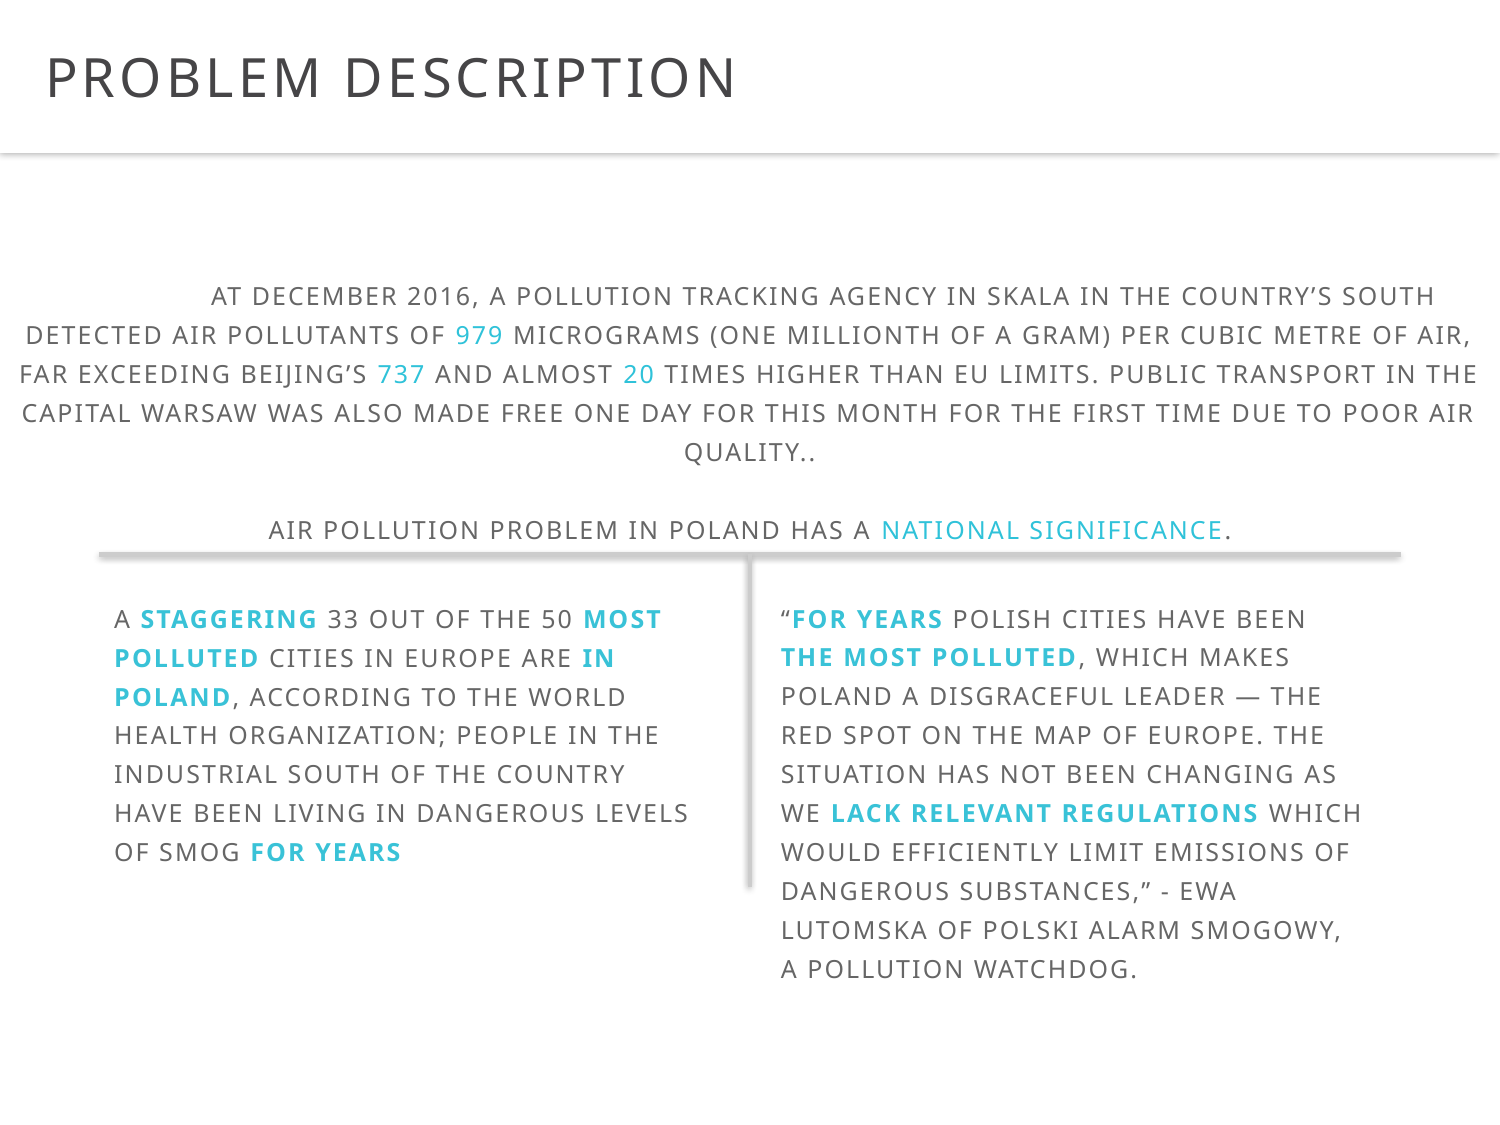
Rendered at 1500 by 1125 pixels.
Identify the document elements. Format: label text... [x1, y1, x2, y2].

text_box At December 2016, a pollution tracking agency in Skala in the country’s south detected air pollutants of 979 micrograms (one millionth of a gram) per cubic metre of air, far exceeding Beijing’s 737 and almost 20 times higher than EU limits. Public transport in the capital Warsaw was also made free one day for this month for the first time due to poor air quality.. Air pollution problem in Poland has a national significance. [0, 264, 1500, 591]
text_box “For years Polish cities have been the most polluted, which makes Poland a disgraceful leader — the red spot on the map of Europe. The situation has not been changing as we lack relevant regulations which would efficiently limit emissions of dangerous substances,” - Ewa Lutomska of Polski Alarm Smogowy, a pollution watchdog. [766, 586, 1385, 991]
text_box A staggering 33 out of the 50 most polluted cities in Europe are in Poland, according to the World Health Organization; people in the industrial south of the country have been living in dangerous levels of smog for years [99, 586, 718, 874]
list PROBLEM DESCRIPTION [0, 0, 1500, 153]
